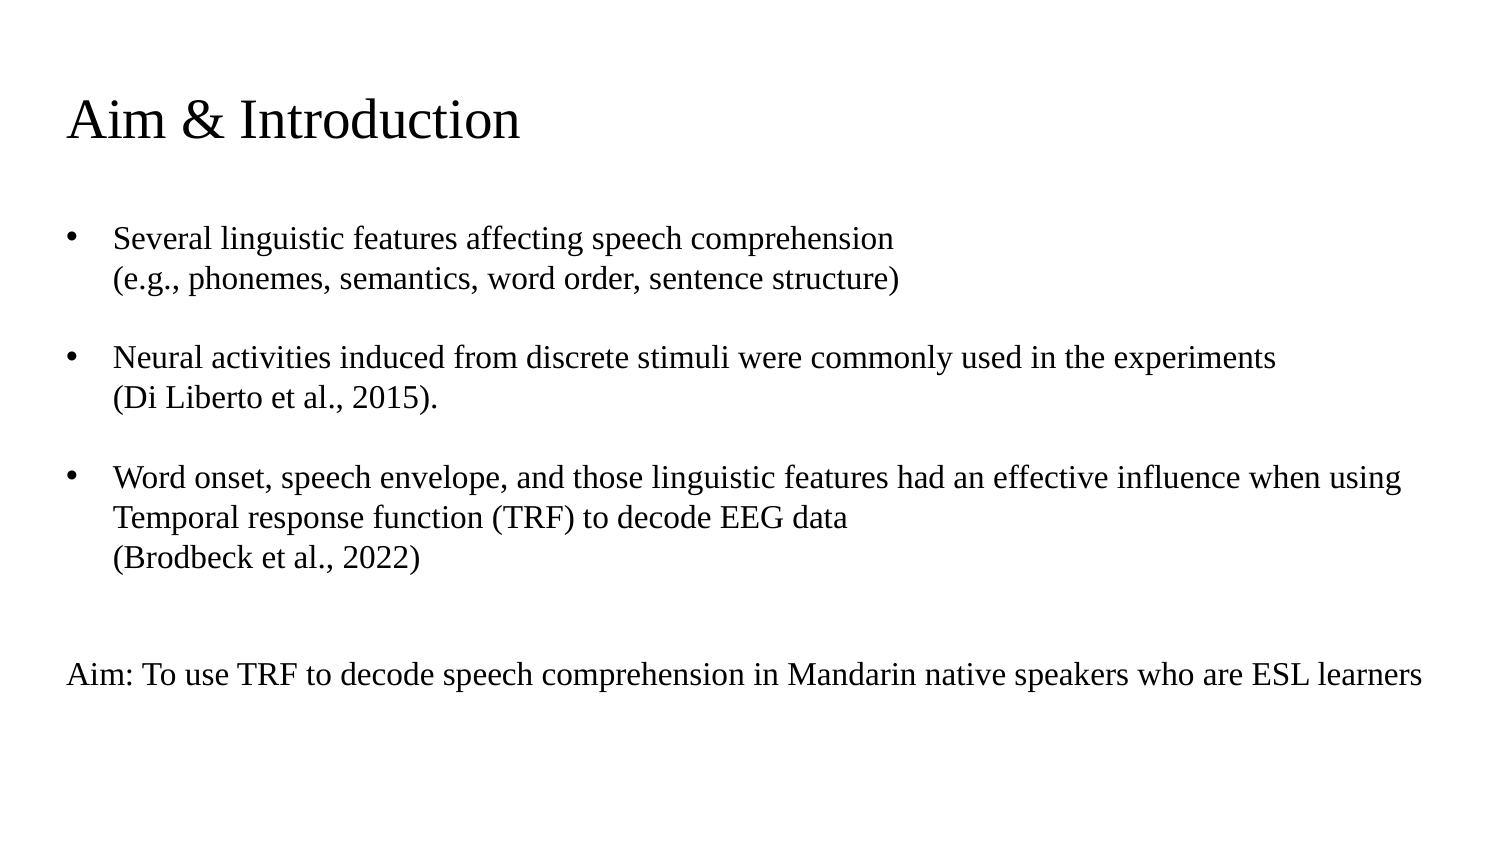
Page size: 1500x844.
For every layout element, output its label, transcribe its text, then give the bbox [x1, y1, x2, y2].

text_box Aim: To use TRF to decode speech comprehension in Mandarin native speakers who are ESL learners [51, 644, 1459, 700]
text_box Several linguistic features affecting speech comprehension (e.g., phonemes, semantics, word order, sentence structure) Neural activities induced from discrete stimuli were commonly used in the experiments (Di Liberto et al., 2015). Word onset, speech envelope, and those linguistic features had an effective influence when using Temporal response function (TRF) to decode EEG data (Brodbeck et al., 2022) [51, 208, 1449, 583]
title Aim & Introduction [51, 72, 1449, 167]
